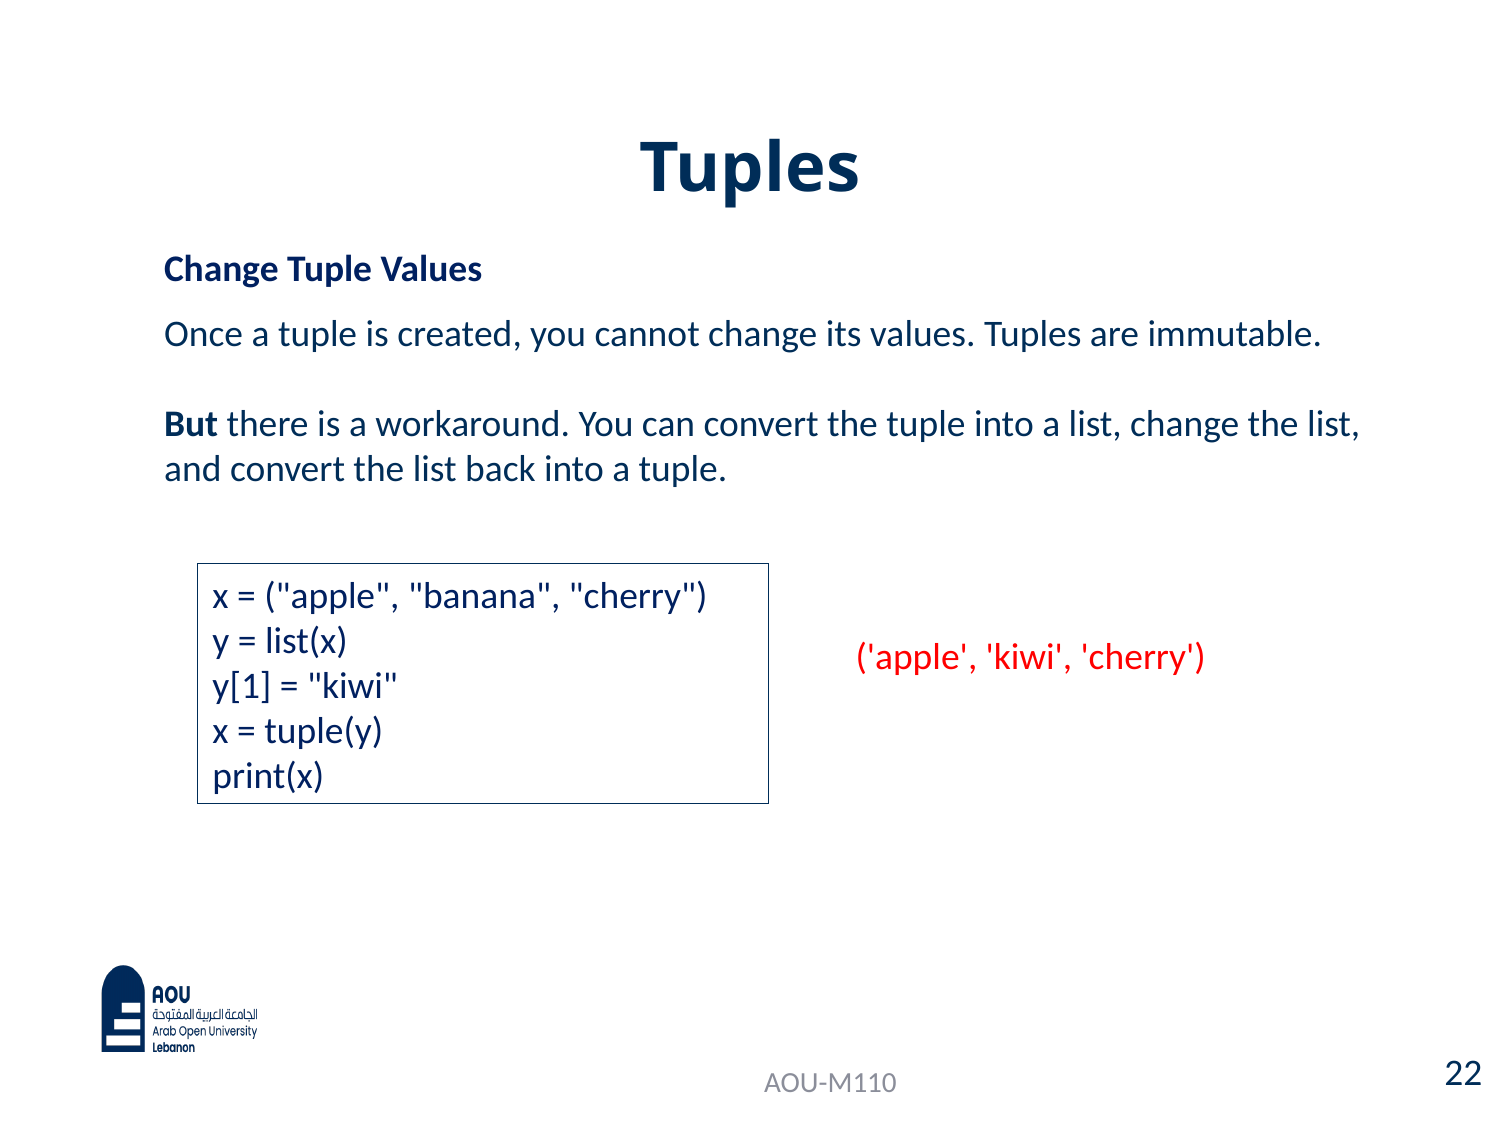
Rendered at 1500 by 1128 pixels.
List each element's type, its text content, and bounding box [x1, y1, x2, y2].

text_box x = ("apple", "banana", "cherry") y = list(x) y[1] = "kiwi" x = tuple(y) print(x) [197, 563, 769, 804]
picture [89, 948, 269, 1068]
text_box Change Tuple Values [149, 236, 556, 296]
footer AOU-M110 [605, 1050, 1056, 1111]
text_box ('apple', 'kiwi', 'cherry') [840, 624, 1303, 685]
slide_number 22 [1429, 1040, 1500, 1101]
title Tuples [103, 60, 1397, 278]
text_box Once a tuple is created, you cannot change its values. Tuples are immutable. But there is a workaround. You can convert the tuple into a list, change the list, and convert the list back into a tuple. [149, 301, 1414, 497]
